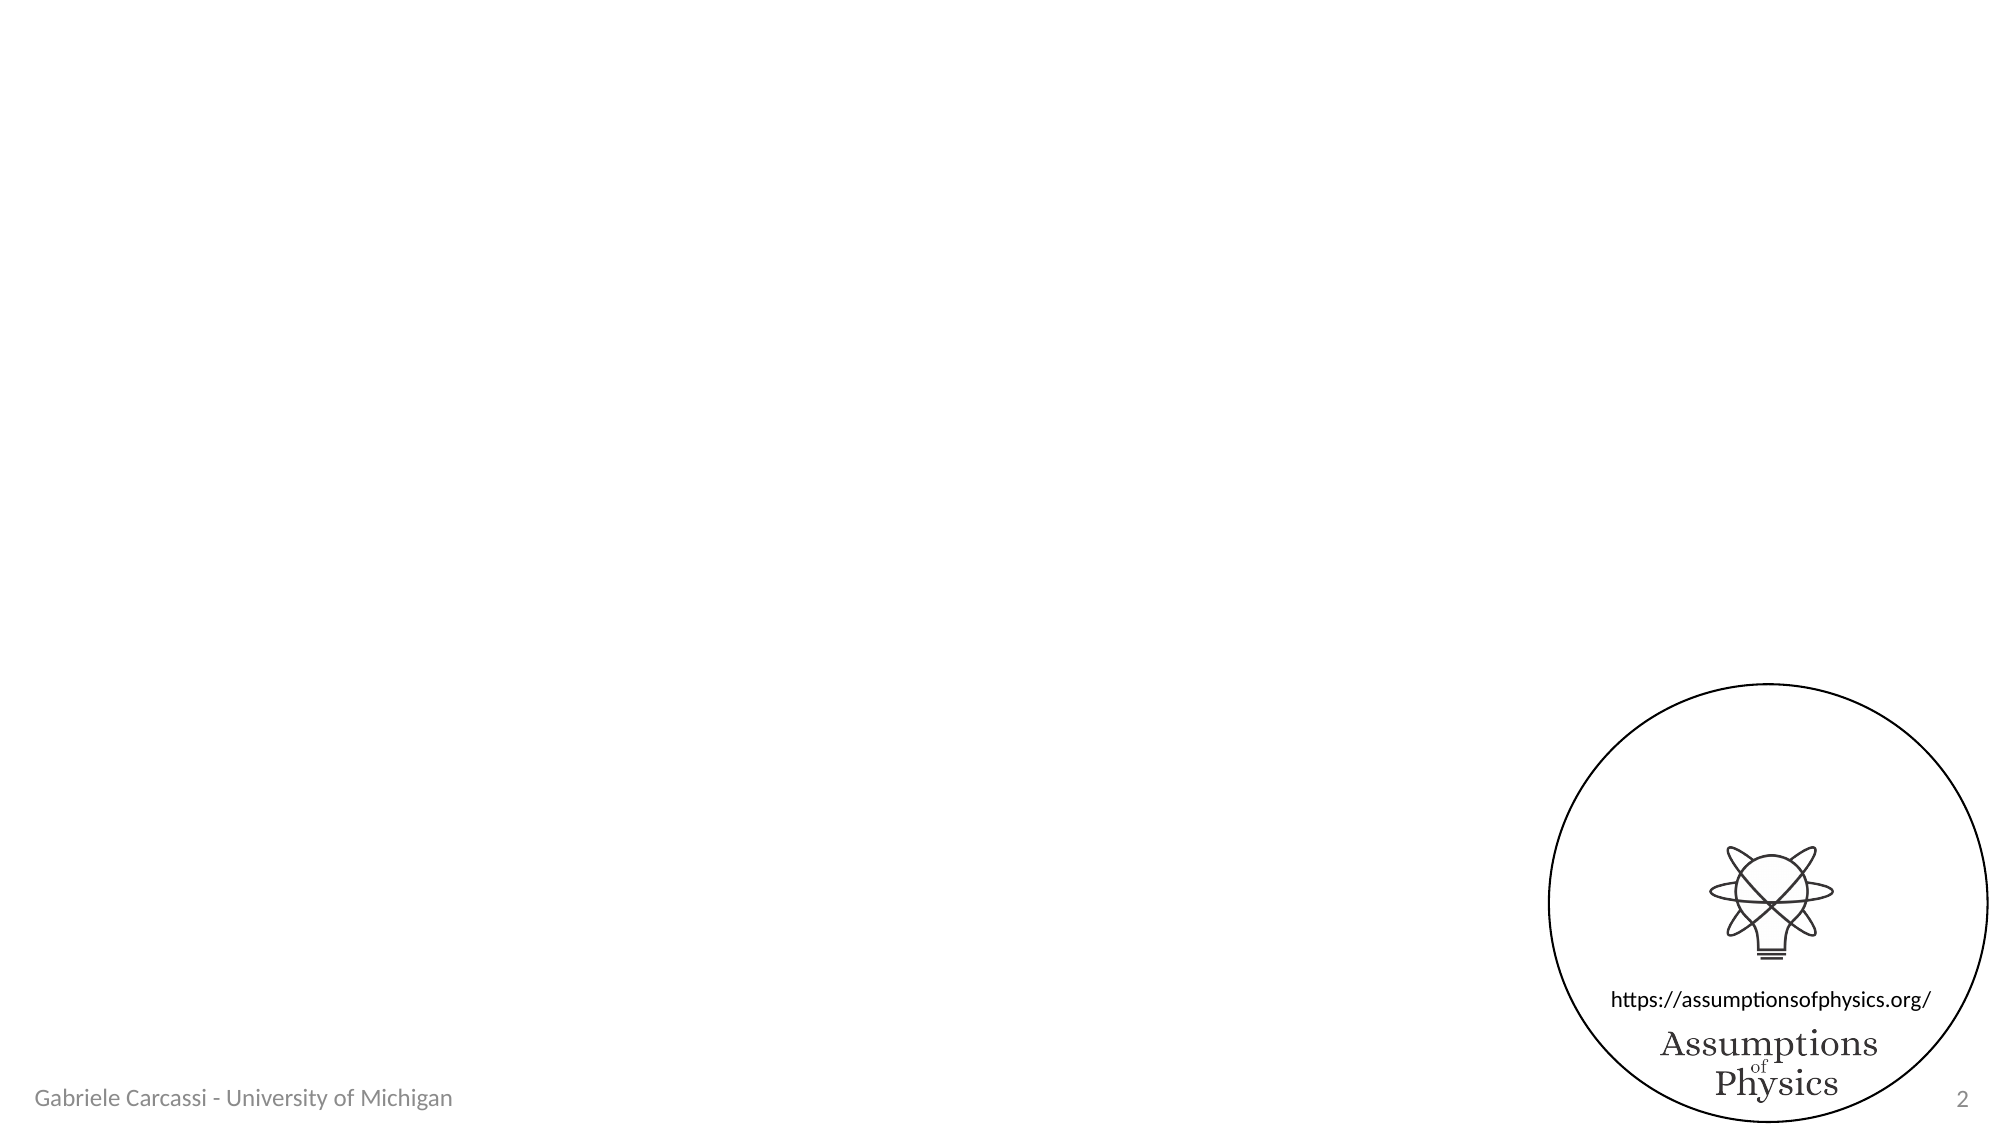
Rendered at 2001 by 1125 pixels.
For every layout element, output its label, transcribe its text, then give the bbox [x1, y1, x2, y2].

picture [1709, 846, 1834, 960]
footer Gabriele Carcassi - University of Michigan [19, 1077, 999, 1116]
slide_number 2 [1893, 1078, 1985, 1116]
picture [1660, 1029, 1877, 1103]
